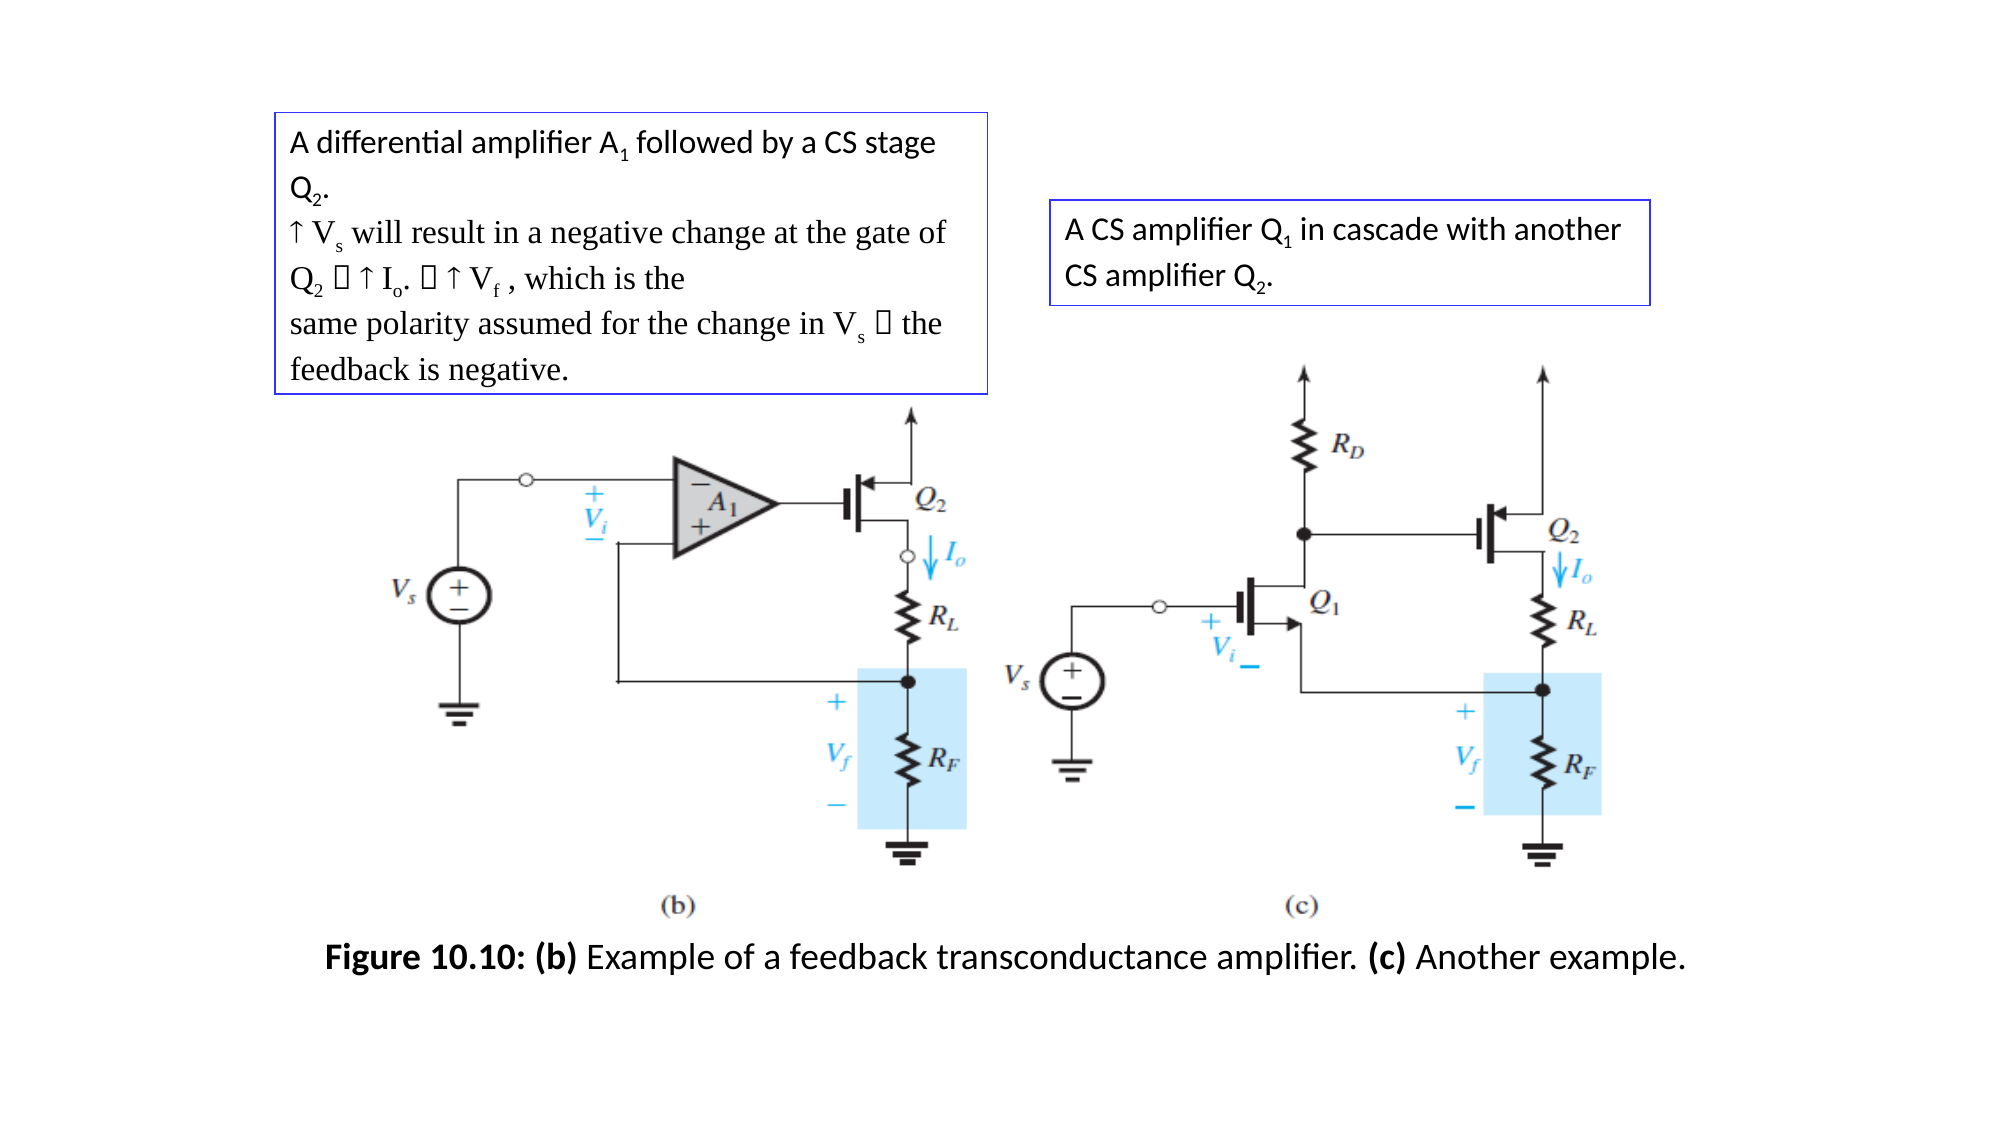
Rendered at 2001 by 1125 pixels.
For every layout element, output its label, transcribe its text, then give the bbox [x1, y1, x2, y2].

text_box A CS amplifier Q1 in cascade with another CS amplifier Q2. [1049, 199, 1650, 306]
picture [387, 362, 1625, 925]
text_box Figure 10.10: (b) Example of a feedback transconductance amplifier. (c) Another example. [287, 924, 1725, 985]
text_box A differential amplifier A1 followed by a CS stage Q2.  Vs will result in a negative change at the gate of Q2   Io.   Vf , which is the same polarity assumed for the change in Vs  the feedback is negative. [275, 112, 988, 395]
